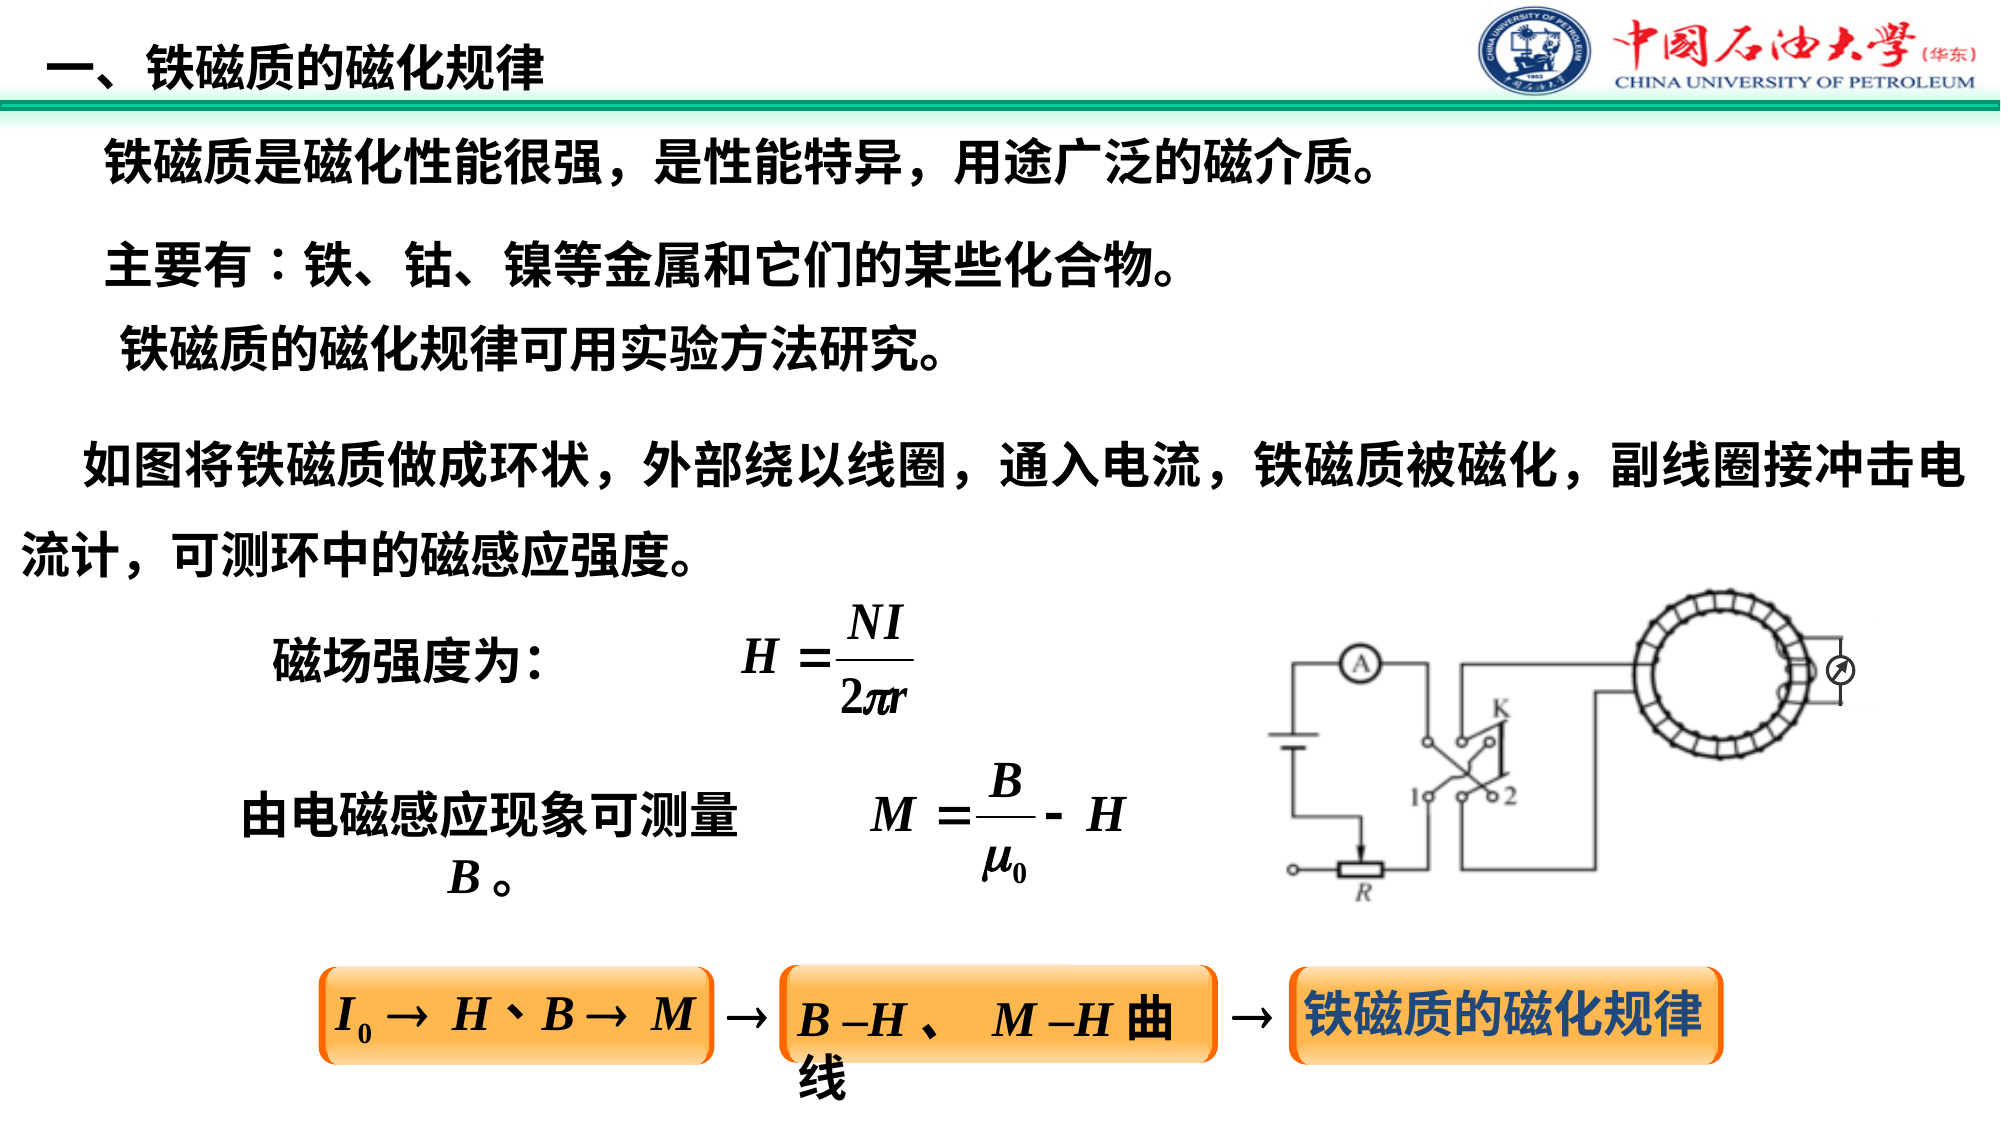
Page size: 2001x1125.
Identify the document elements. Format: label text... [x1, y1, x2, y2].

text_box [860, 743, 1141, 893]
text_box 如图将铁磁质做成环状，外部绕以线圈，通入电流，铁磁质被磁化，副线圈接冲击电流计，可测环中的磁感应强度。 [5, 395, 1981, 591]
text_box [731, 585, 920, 724]
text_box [720, 964, 1222, 1063]
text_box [1264, 567, 1877, 919]
text_box 磁场强度为： [257, 622, 588, 697]
text_box 铁磁质是磁化性能很强，是性能特异，用途广泛的磁介质。 主要有∶铁、钴、镍等金属和它们的某些化合物。 [88, 104, 1433, 301]
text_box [318, 966, 715, 1065]
picture [1393, 0, 2001, 90]
text_box 一、铁磁质的磁化规律 [30, 23, 780, 104]
text_box 由电磁感应现象可测量B。 [179, 776, 812, 911]
text_box 铁磁质的磁化规律可用实验方法研究。 [104, 310, 984, 385]
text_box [1225, 966, 1733, 1065]
